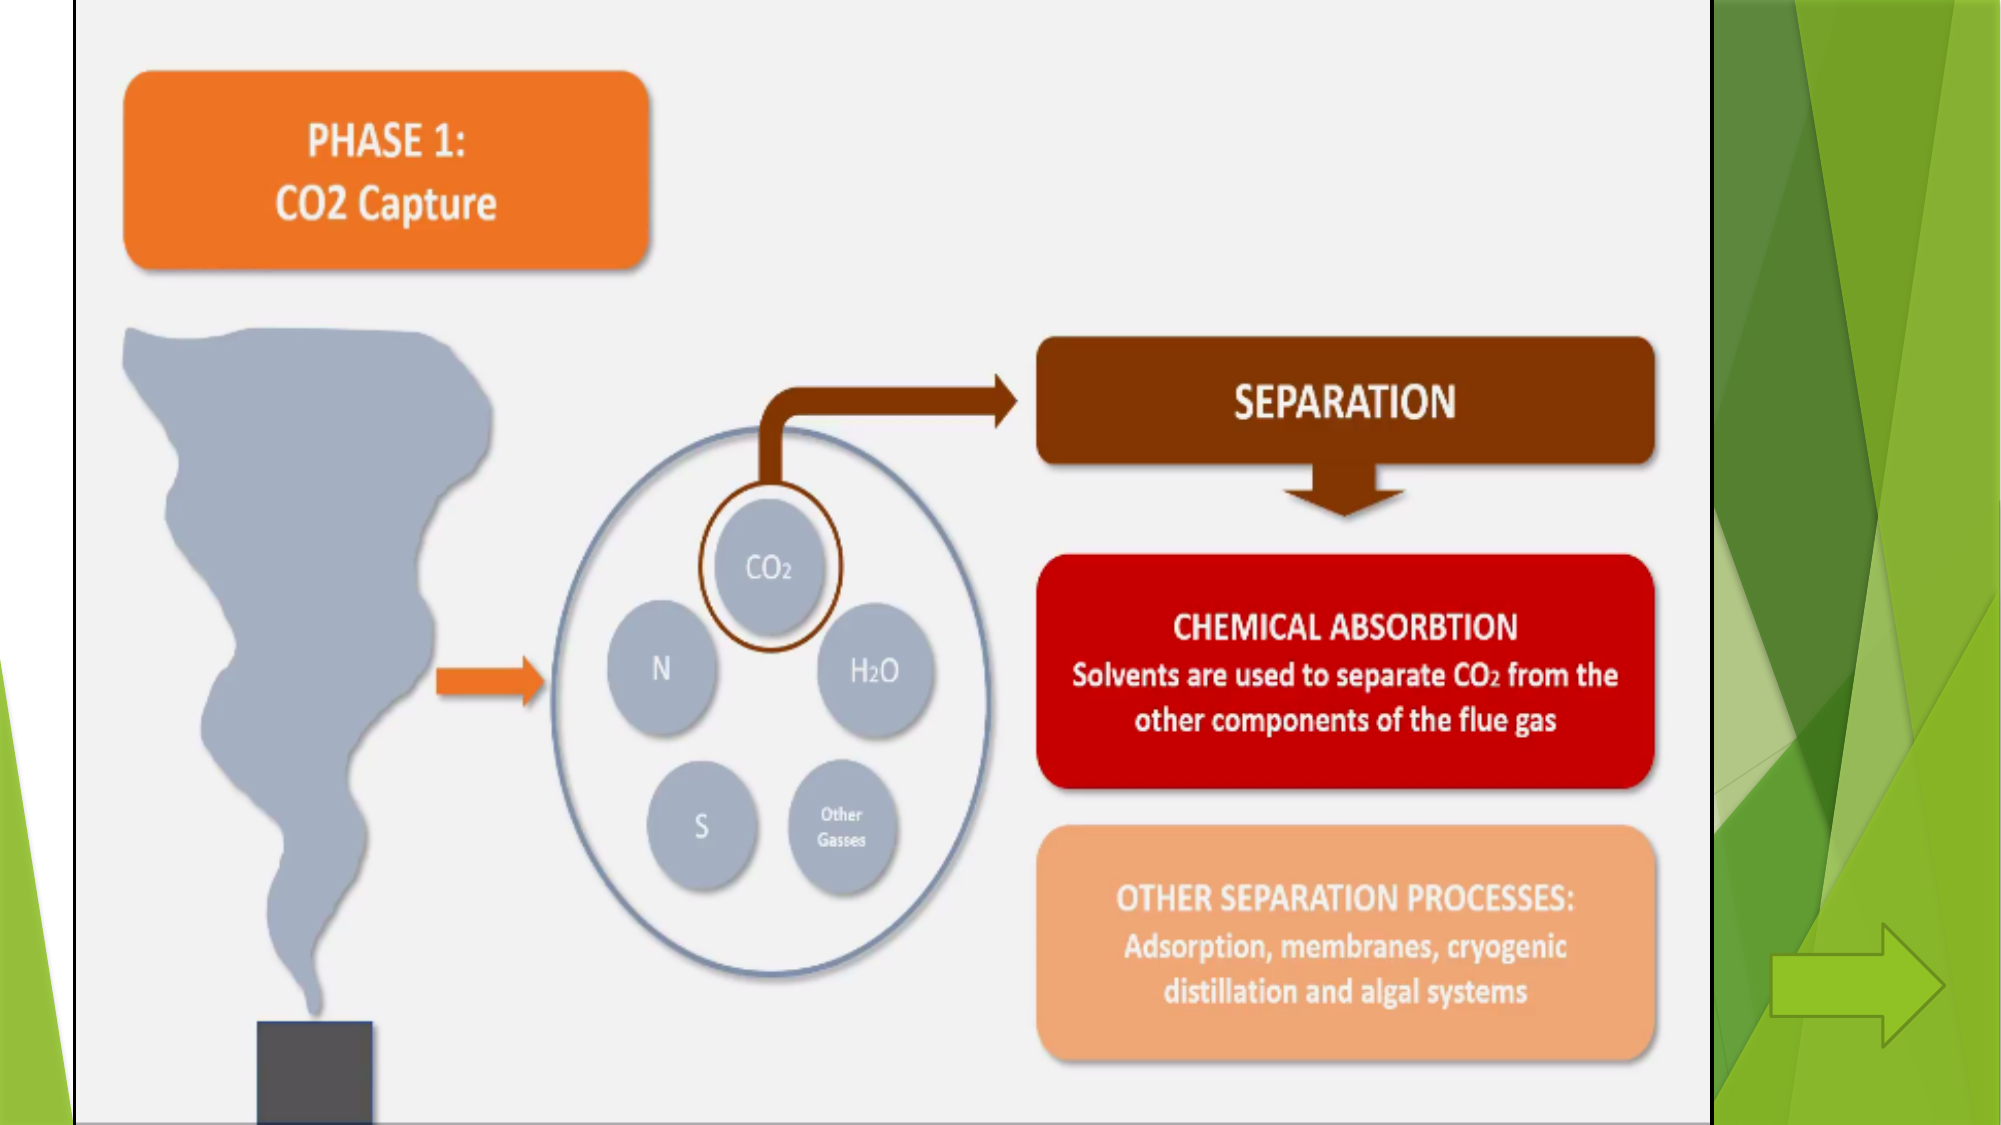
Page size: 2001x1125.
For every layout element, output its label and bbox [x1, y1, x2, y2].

text_box [1769, 922, 1946, 1049]
picture [75, 0, 1712, 1125]
